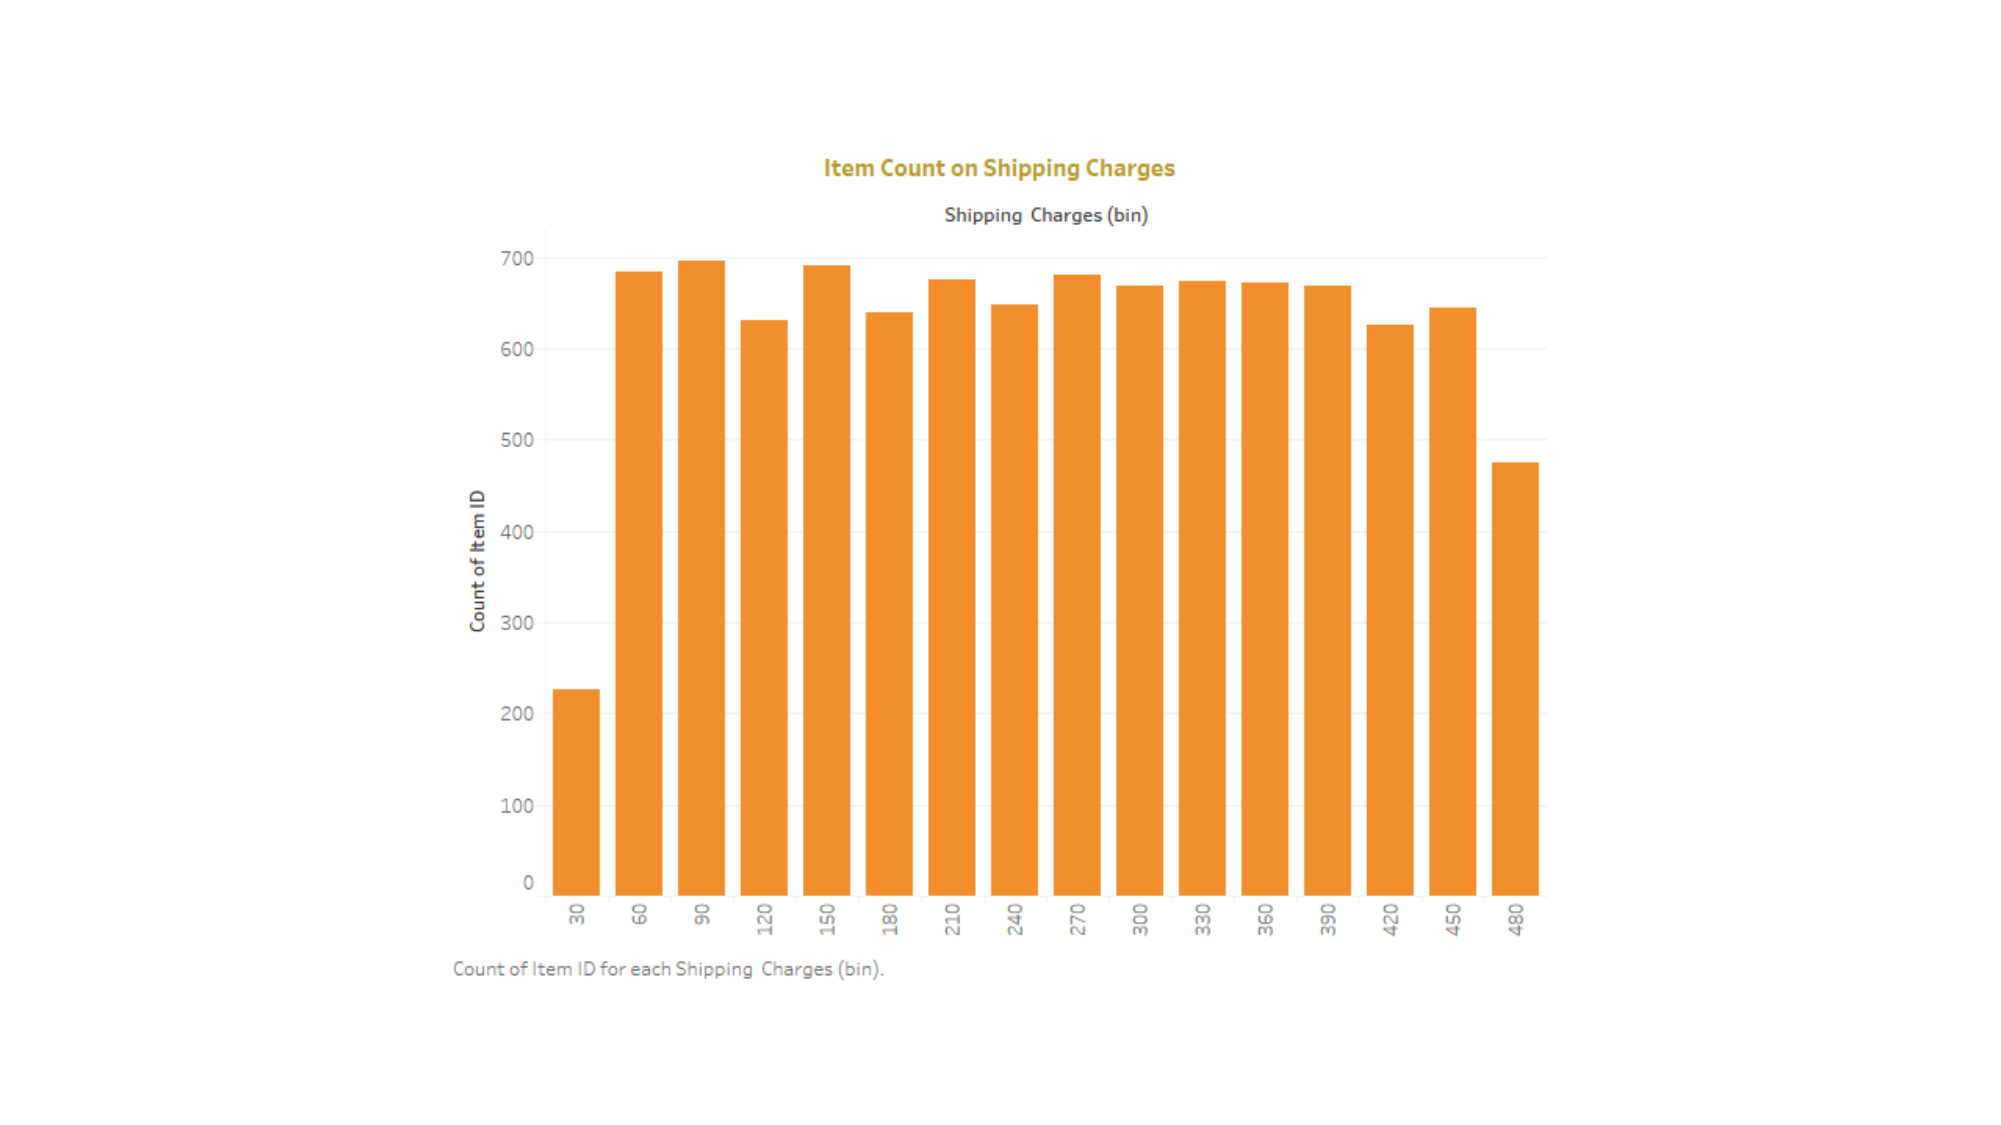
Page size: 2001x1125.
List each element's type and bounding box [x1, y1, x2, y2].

picture [453, 142, 1547, 982]
